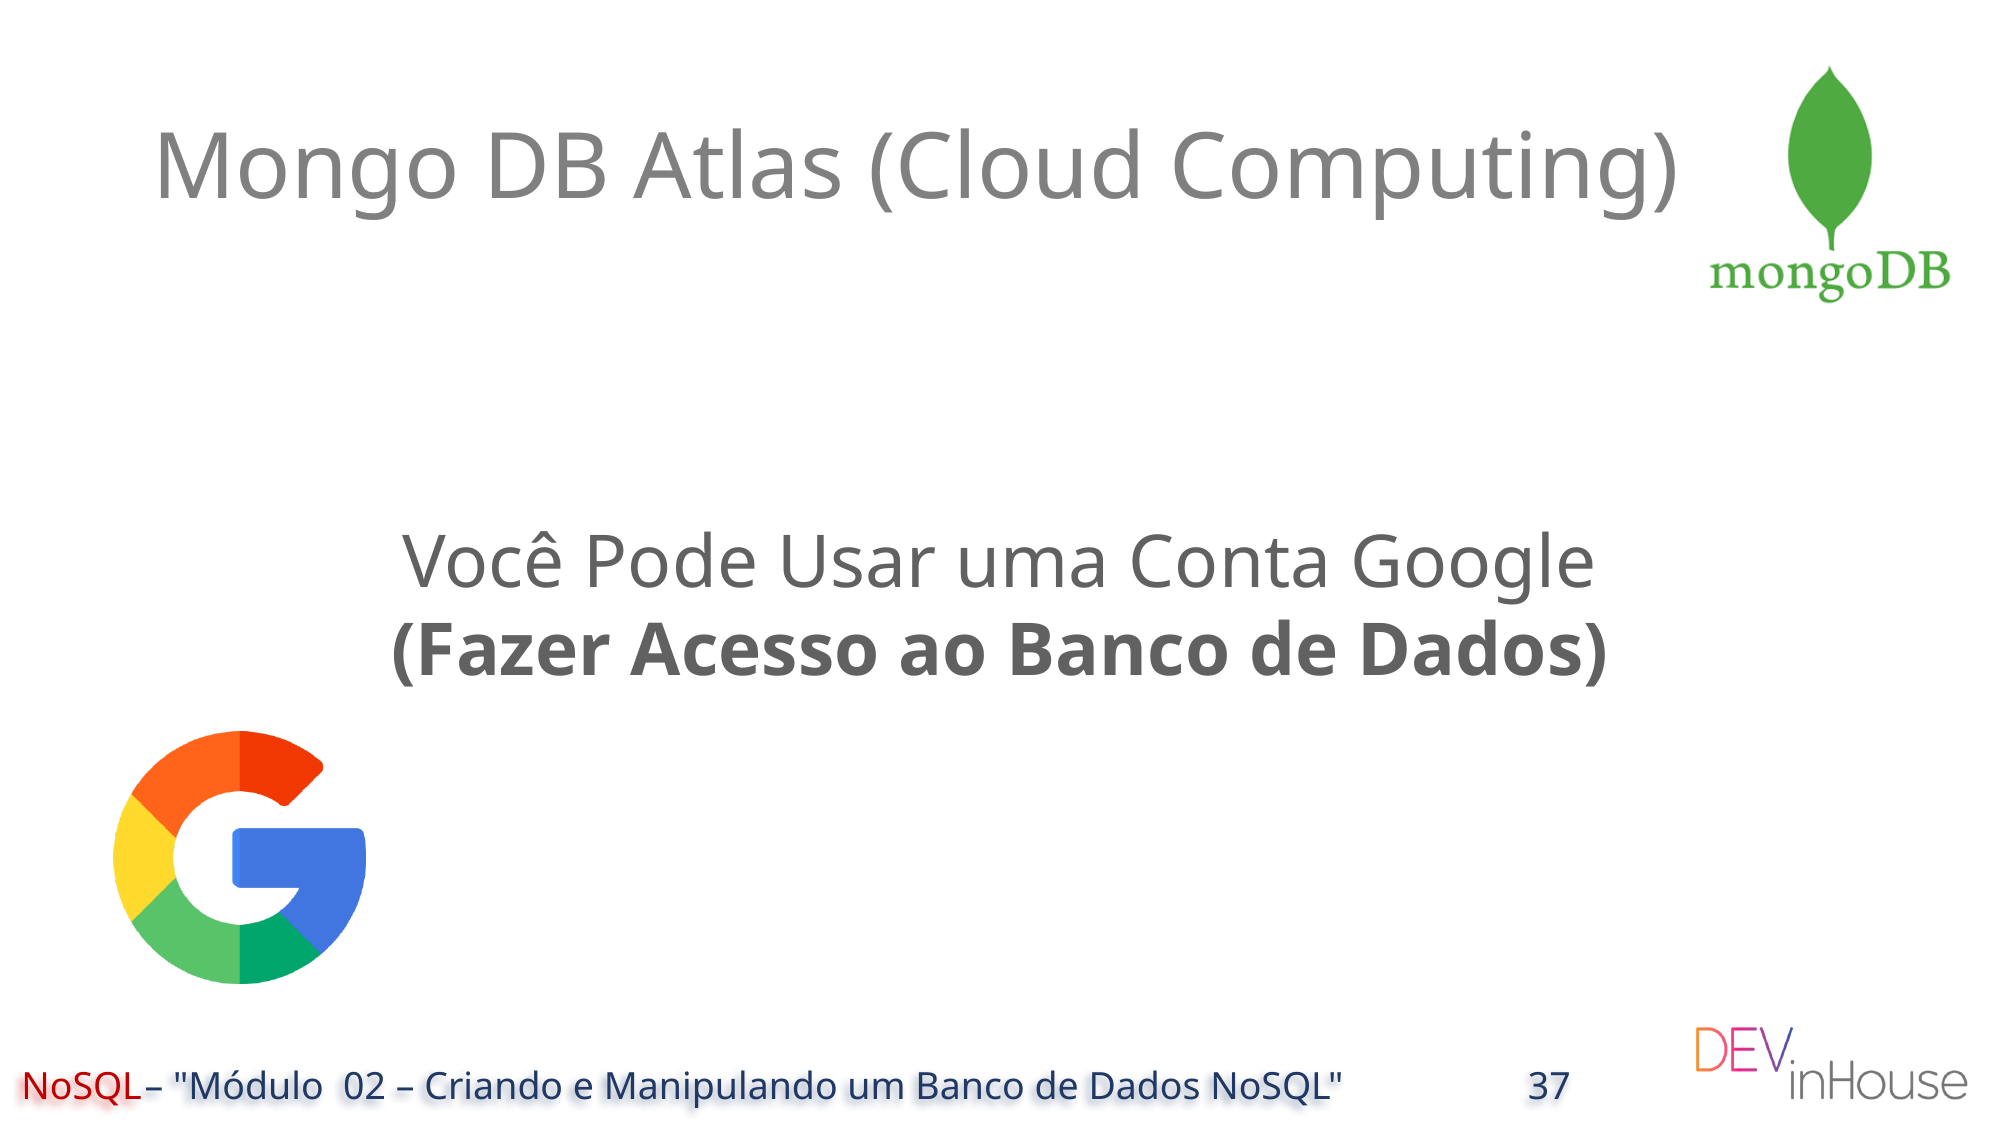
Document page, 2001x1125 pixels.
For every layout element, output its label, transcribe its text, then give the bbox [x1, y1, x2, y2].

picture [113, 731, 366, 984]
text_box NoSQL [6, 1054, 122, 1115]
text_box – "Módulo 02 – Criando e Manipulando um Banco de Dados NoSQL" 37 [129, 1054, 1638, 1115]
text_box Você Pode Usar uma Conta Google (Fazer Acesso ao Banco de Dados) [137, 507, 1863, 698]
picture [1705, 59, 1955, 309]
picture [1689, 1022, 1970, 1106]
title Mongo DB Atlas (Cloud Computing) [137, 59, 1705, 278]
text_box NoSQL [1638, 1054, 2000, 1115]
